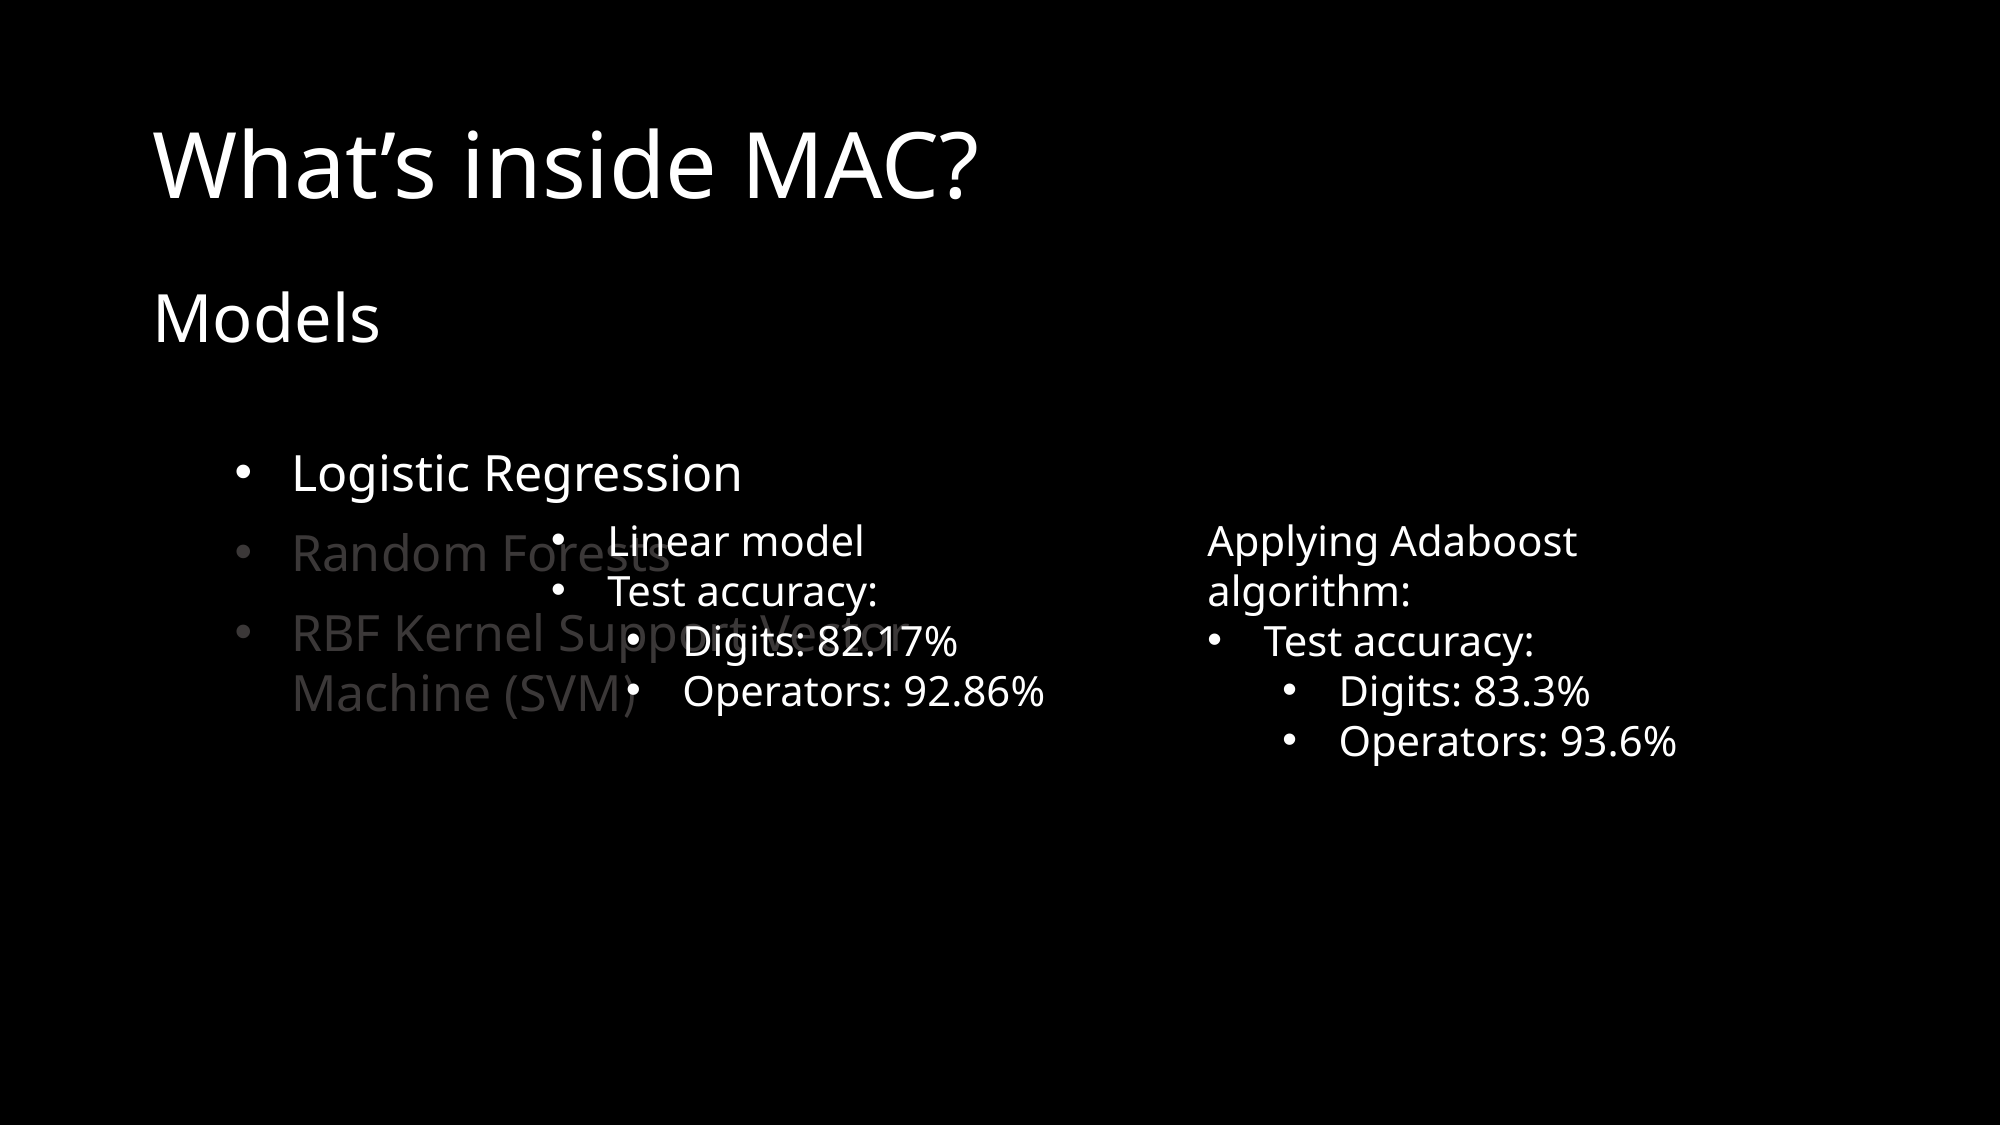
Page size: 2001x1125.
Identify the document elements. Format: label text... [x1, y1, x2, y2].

text_box Applying Adaboost algorithm: Test accuracy: Digits: 83.3% Operators: 93.6% [1192, 506, 1780, 772]
list Models [137, 277, 830, 380]
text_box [219, 513, 1000, 731]
text_box Linear model Test accuracy: Digits: 82.17% Operators: 92.86% [536, 506, 1124, 722]
title What’s inside MAC? [137, 59, 1863, 278]
text_box Logistic Regression [219, 433, 1000, 509]
